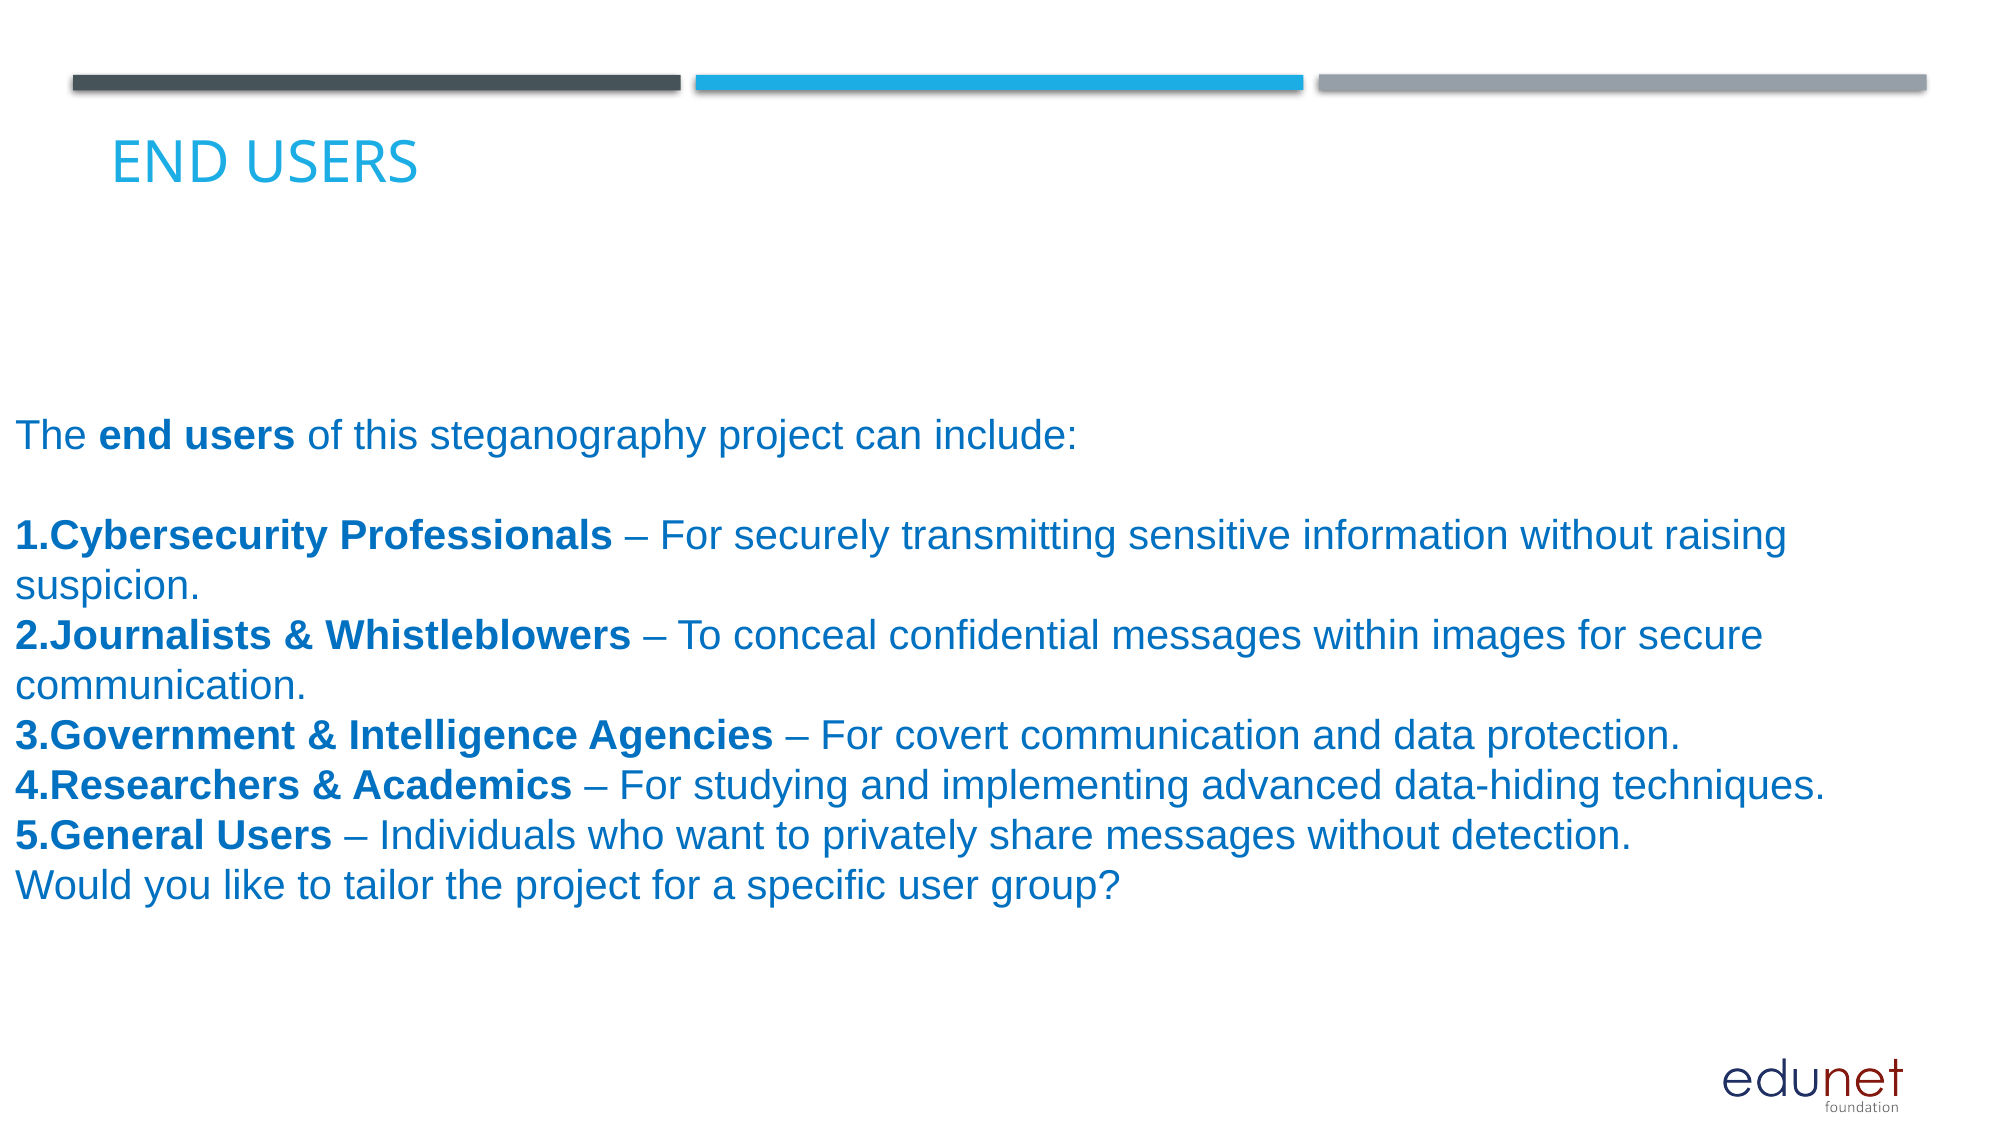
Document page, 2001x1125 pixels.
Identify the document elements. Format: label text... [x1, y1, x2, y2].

list The end users of this steganography project can include: Cybersecurity Professionals – For securely transmitting sensitive information without raising suspicion. Journalists & Whistleblowers – To conceal confidential messages within images for secure communication. Government & Intelligence Agencies – For covert communication and data protection. Researchers & Academics – For studying and implementing advanced data-hiding techniques. General Users – Individuals who want to privately share messages without detection. Would you like to tailor the project for a specific user group? [0, 309, 2000, 962]
title End users [95, 115, 1905, 203]
picture [1719, 1056, 1905, 1116]
